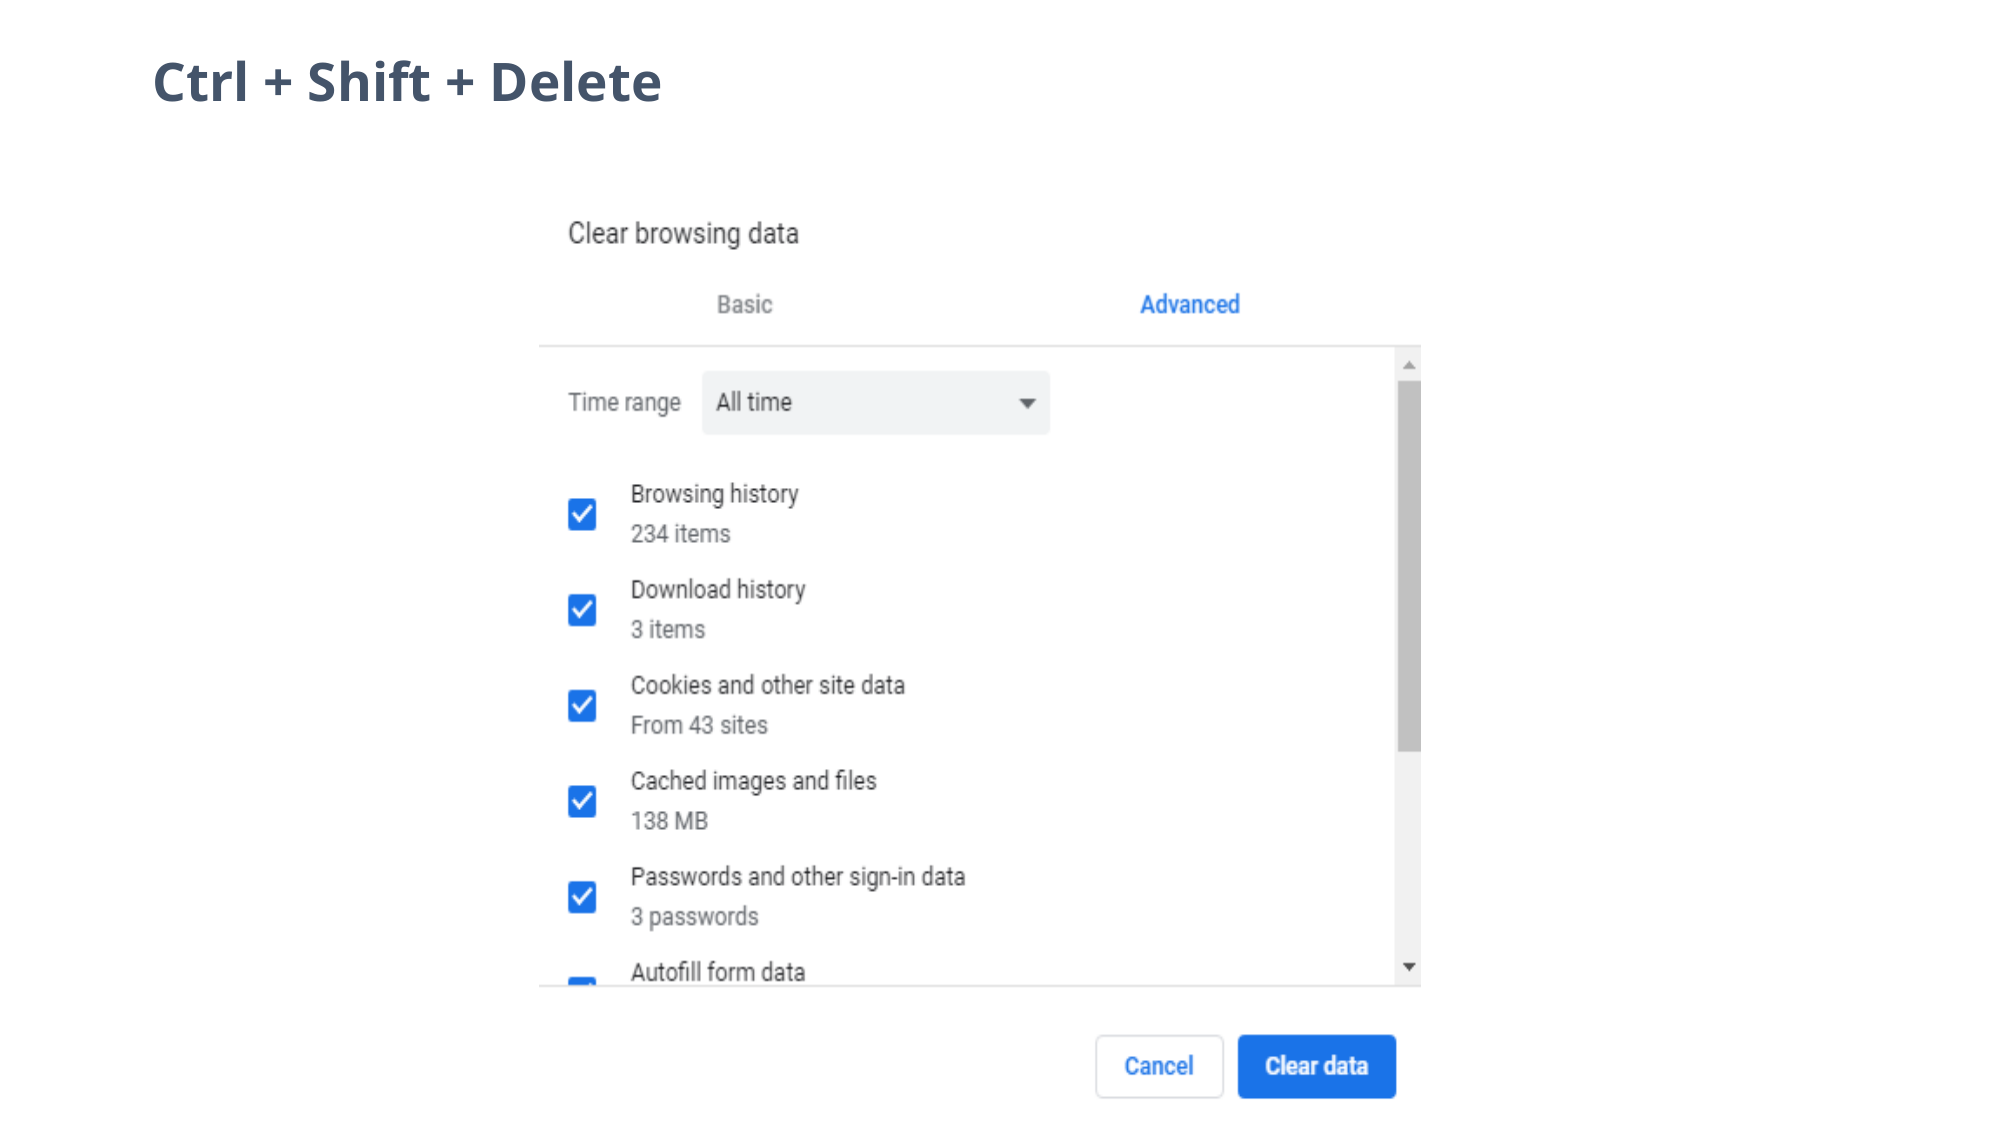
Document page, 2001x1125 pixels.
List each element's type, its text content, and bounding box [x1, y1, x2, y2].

title Ctrl + Shift + Delete [137, 48, 1863, 121]
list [539, 188, 1421, 1125]
